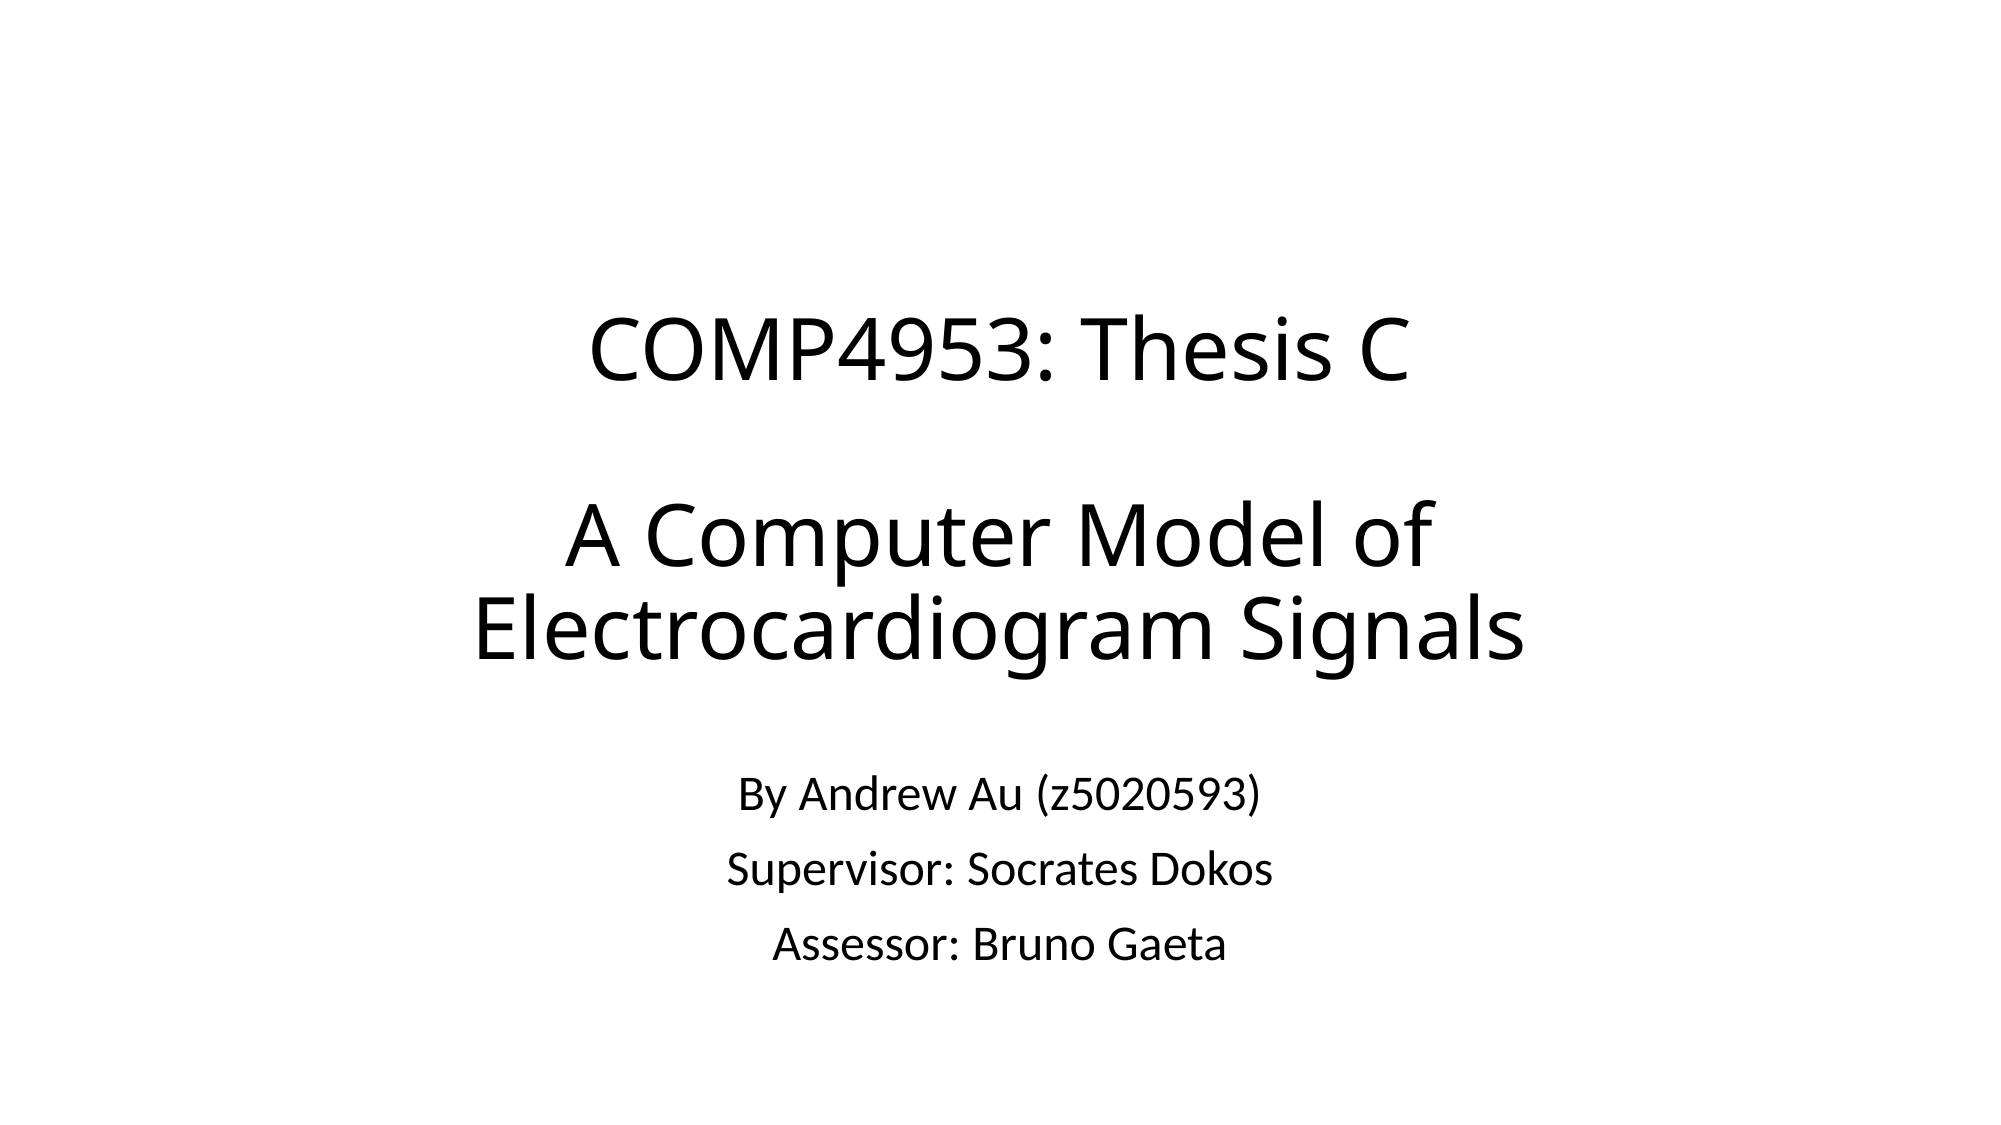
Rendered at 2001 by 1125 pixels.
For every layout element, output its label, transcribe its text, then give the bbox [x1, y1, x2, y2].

title COMP4953: Thesis C A Computer Model of Electrocardiogram Signals [249, 294, 1750, 686]
subtitle By Andrew Au (z5020593) Supervisor: Socrates Dokos Assessor: Bruno Gaeta [249, 759, 1750, 1032]
